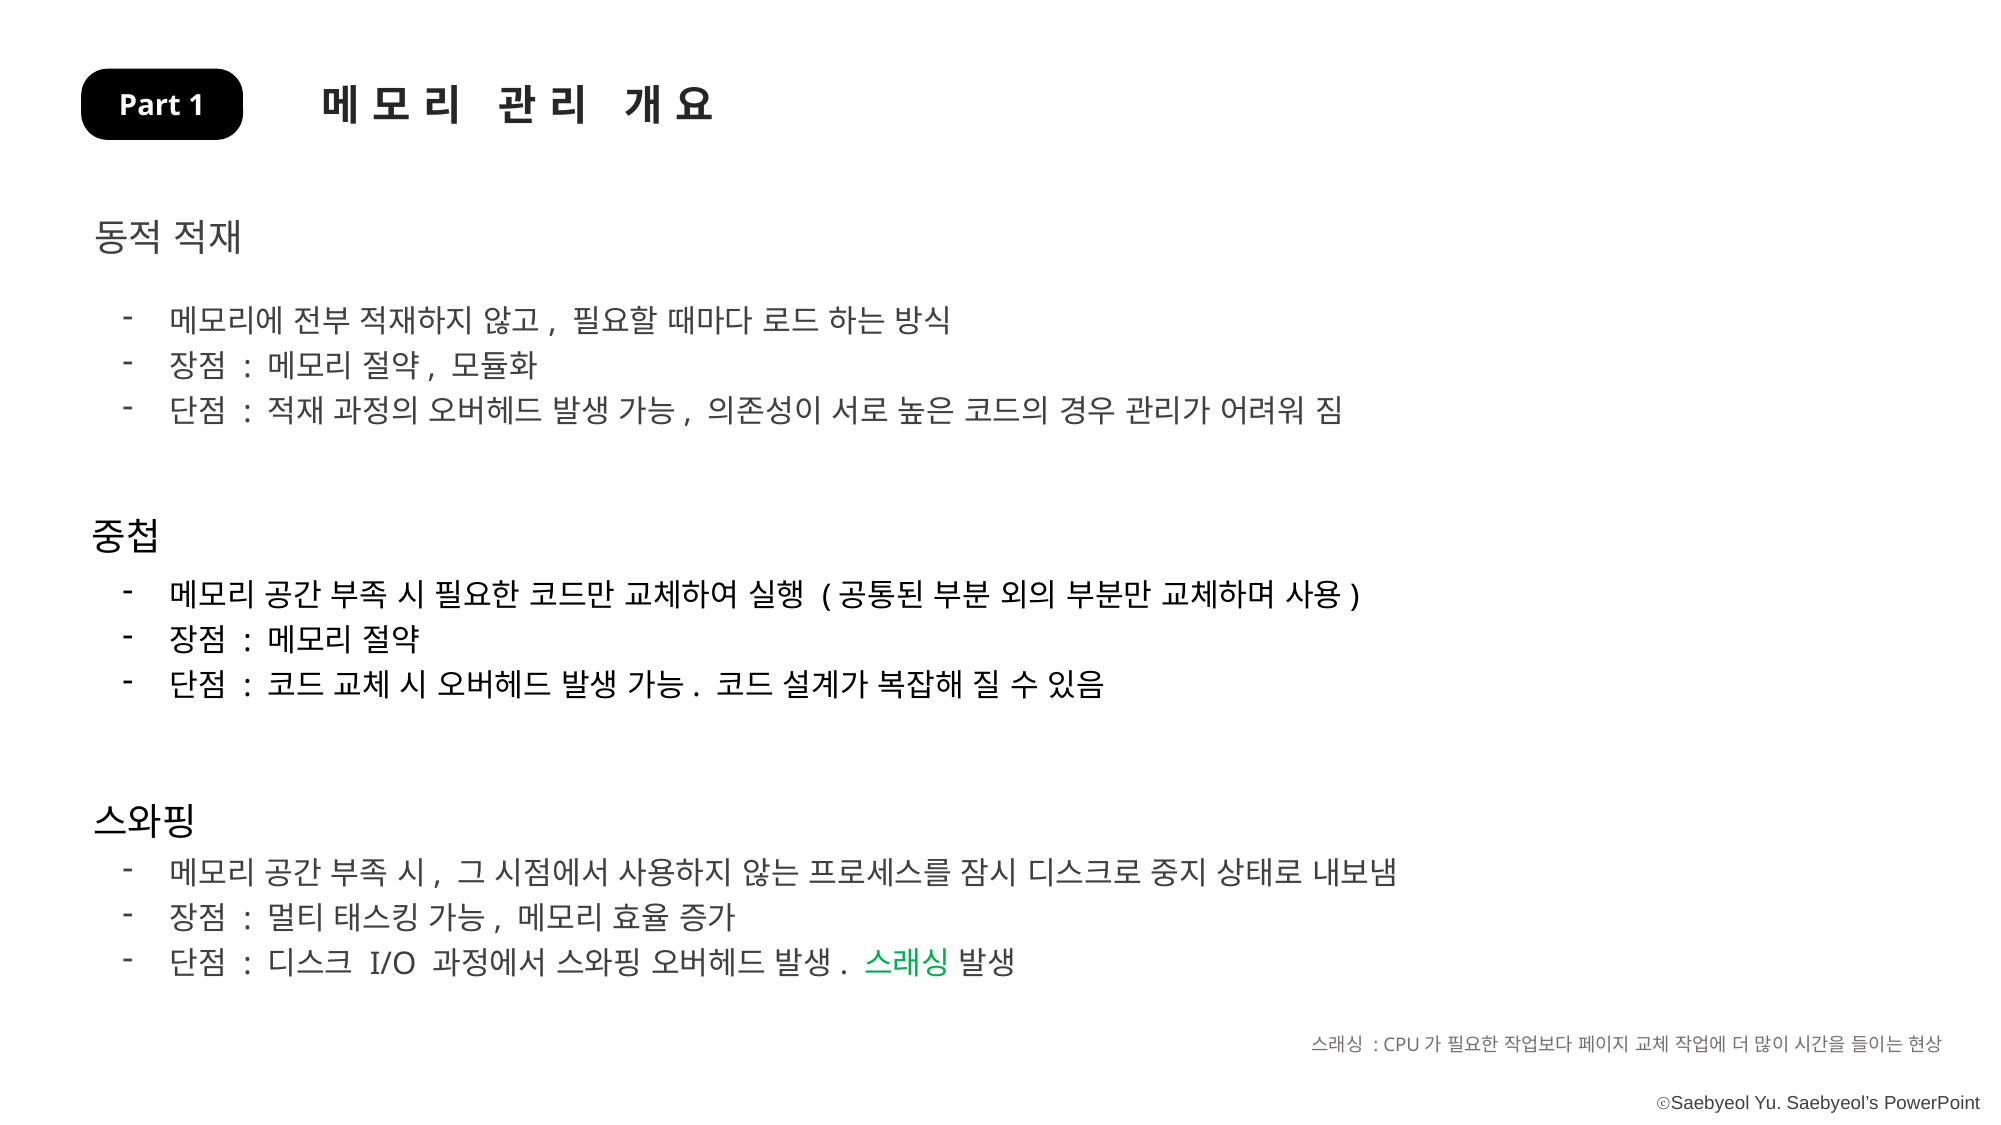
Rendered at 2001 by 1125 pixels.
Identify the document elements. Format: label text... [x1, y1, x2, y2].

text_box 메모리에 전부 적재하지 않고, 필요할 때마다 로드 하는 방식 장점 : 메모리 절약, 모듈화 단점 : 적재 과정의 오버헤드 발생 가능, 의존성이 서로 높은 코드의 경우 관리가 어려워 짐 [108, 286, 1595, 437]
text_box 메모리 관리 개요 [306, 71, 730, 137]
text_box Part 1 [104, 79, 220, 129]
text_box 메모리 공간 부족 시, 그 시점에서 사용하지 않는 프로세스를 잠시 디스크로 중지 상태로 내보냄 장점 : 멀티 태스킹 가능, 메모리 효율 증가 단점 : 디스크 I/O 과정에서 스와핑 오버헤드 발생. 스래싱 발생 [108, 838, 1595, 989]
text_box 동적 적재 [79, 206, 258, 267]
text_box [80, 67, 245, 141]
text_box 스래싱 : CPU가 필요한 작업보다 페이지 교체 작업에 더 많이 시간을 들이는 현상 [1297, 1025, 2000, 1063]
text_box 중첩 [77, 505, 176, 566]
text_box 메모리 공간 부족 시 필요한 코드만 교체하여 실행 (공통된 부분 외의 부분만 교체하며 사용) 장점 : 메모리 절약 단점 : 코드 교체 시 오버헤드 발생 가능. 코드 설계가 복잡해 질 수 있음 [108, 560, 1595, 710]
text_box 스와핑 [78, 790, 213, 851]
